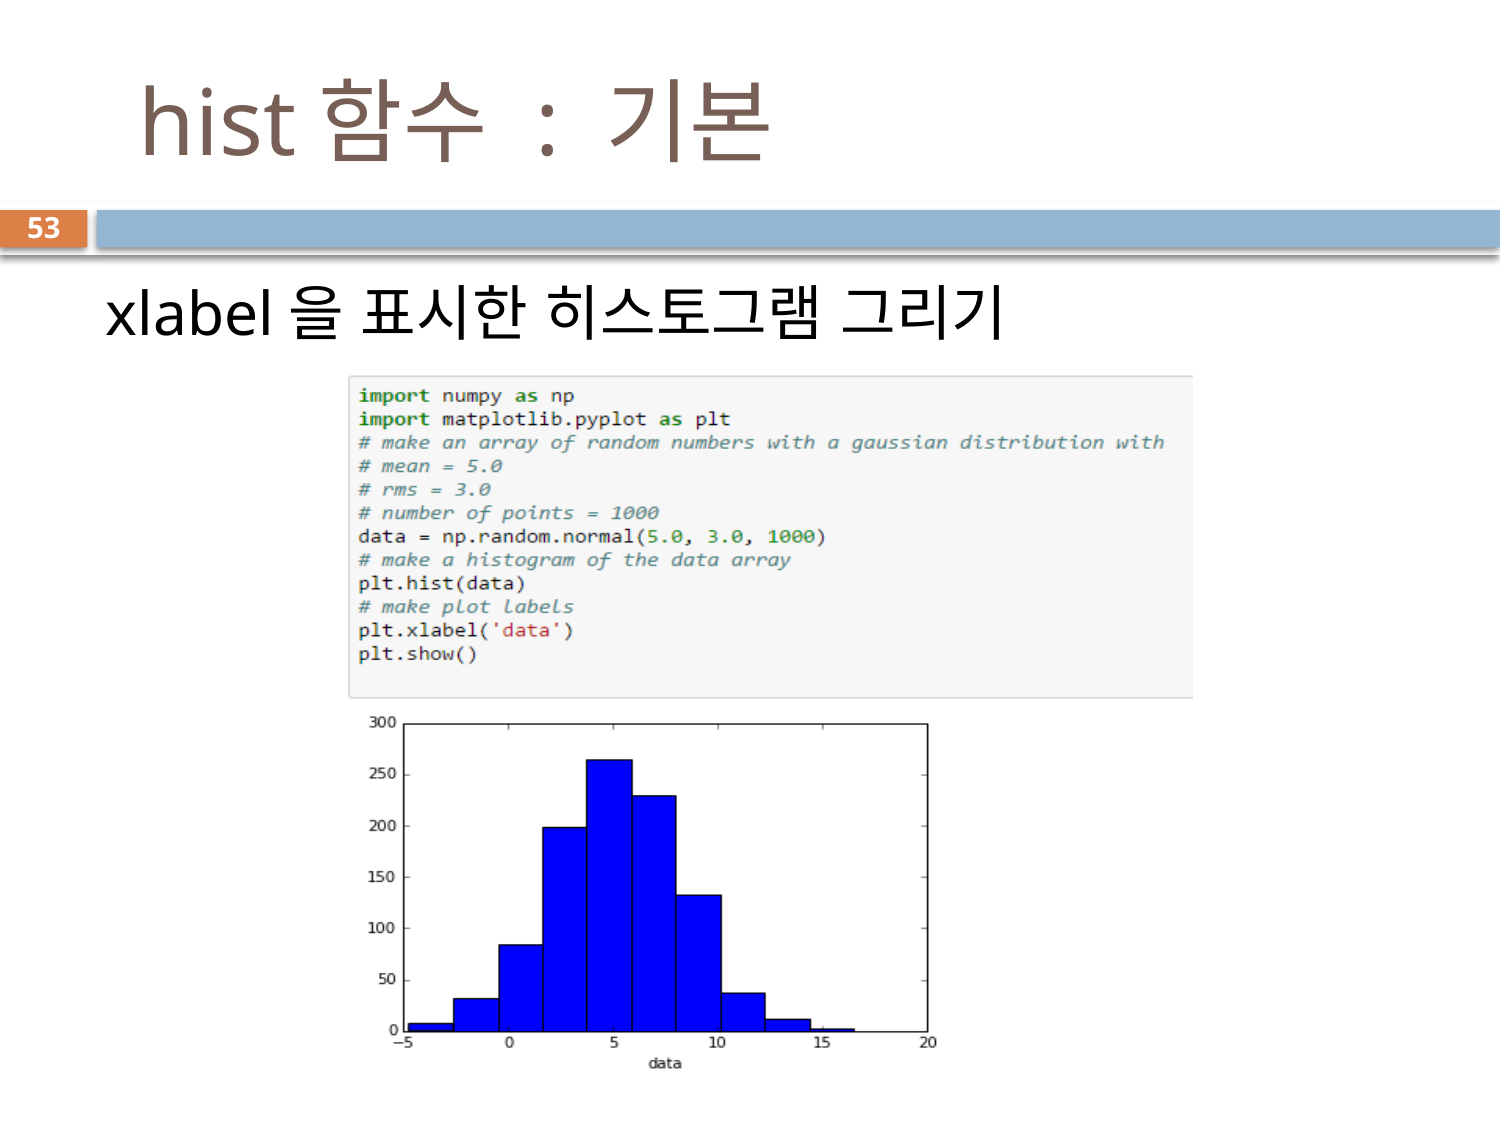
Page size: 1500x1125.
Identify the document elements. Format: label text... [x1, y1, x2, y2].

slide_number 53 [0, 208, 88, 249]
picture [336, 373, 1194, 1081]
title hist함수 : 기본 [100, 37, 1438, 200]
list xlabel을 표시한 히스토그램 그리기 [75, 267, 1425, 539]
